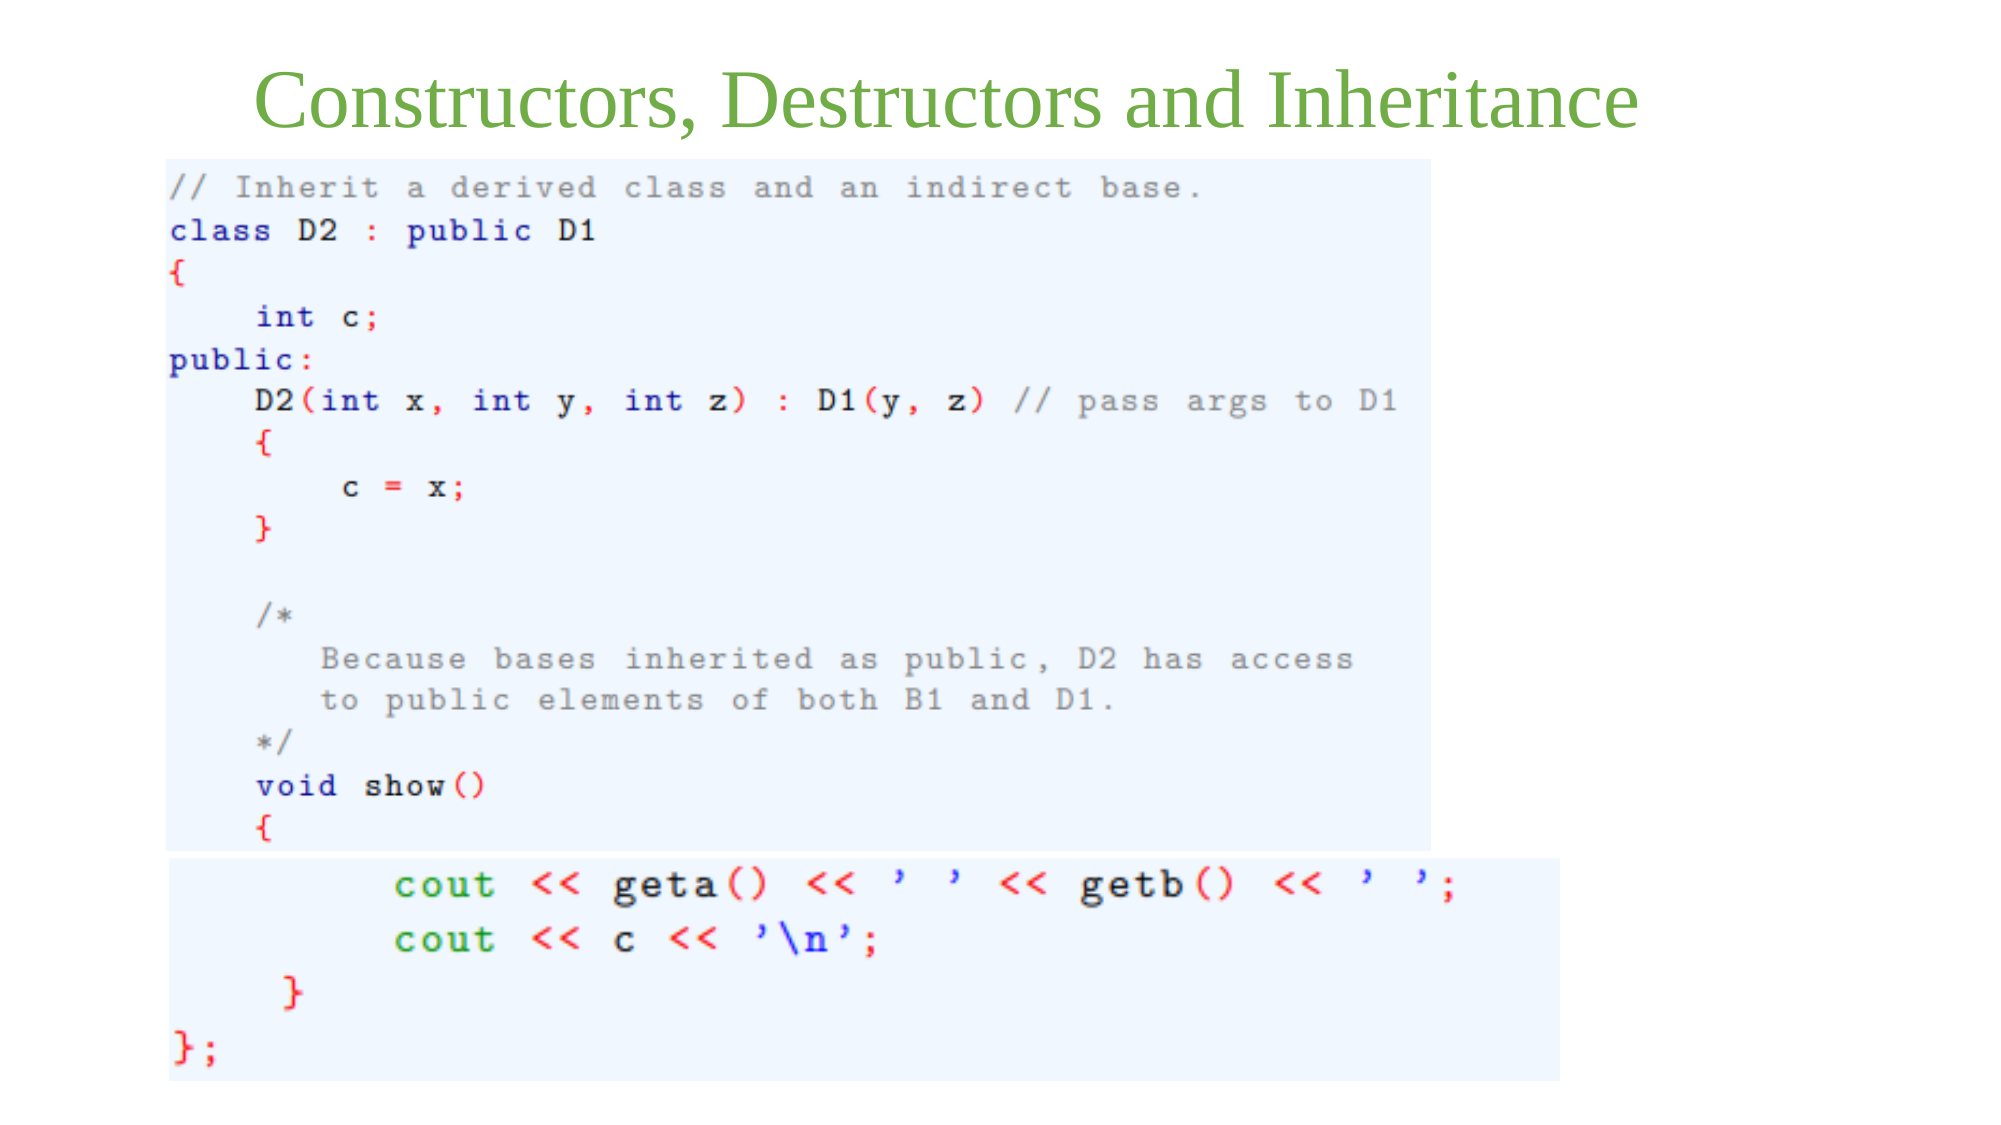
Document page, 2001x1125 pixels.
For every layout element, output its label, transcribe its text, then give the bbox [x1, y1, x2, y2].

picture [162, 159, 1560, 1081]
subtitle Constructors, Destructors and Inheritance [238, 48, 1739, 1091]
